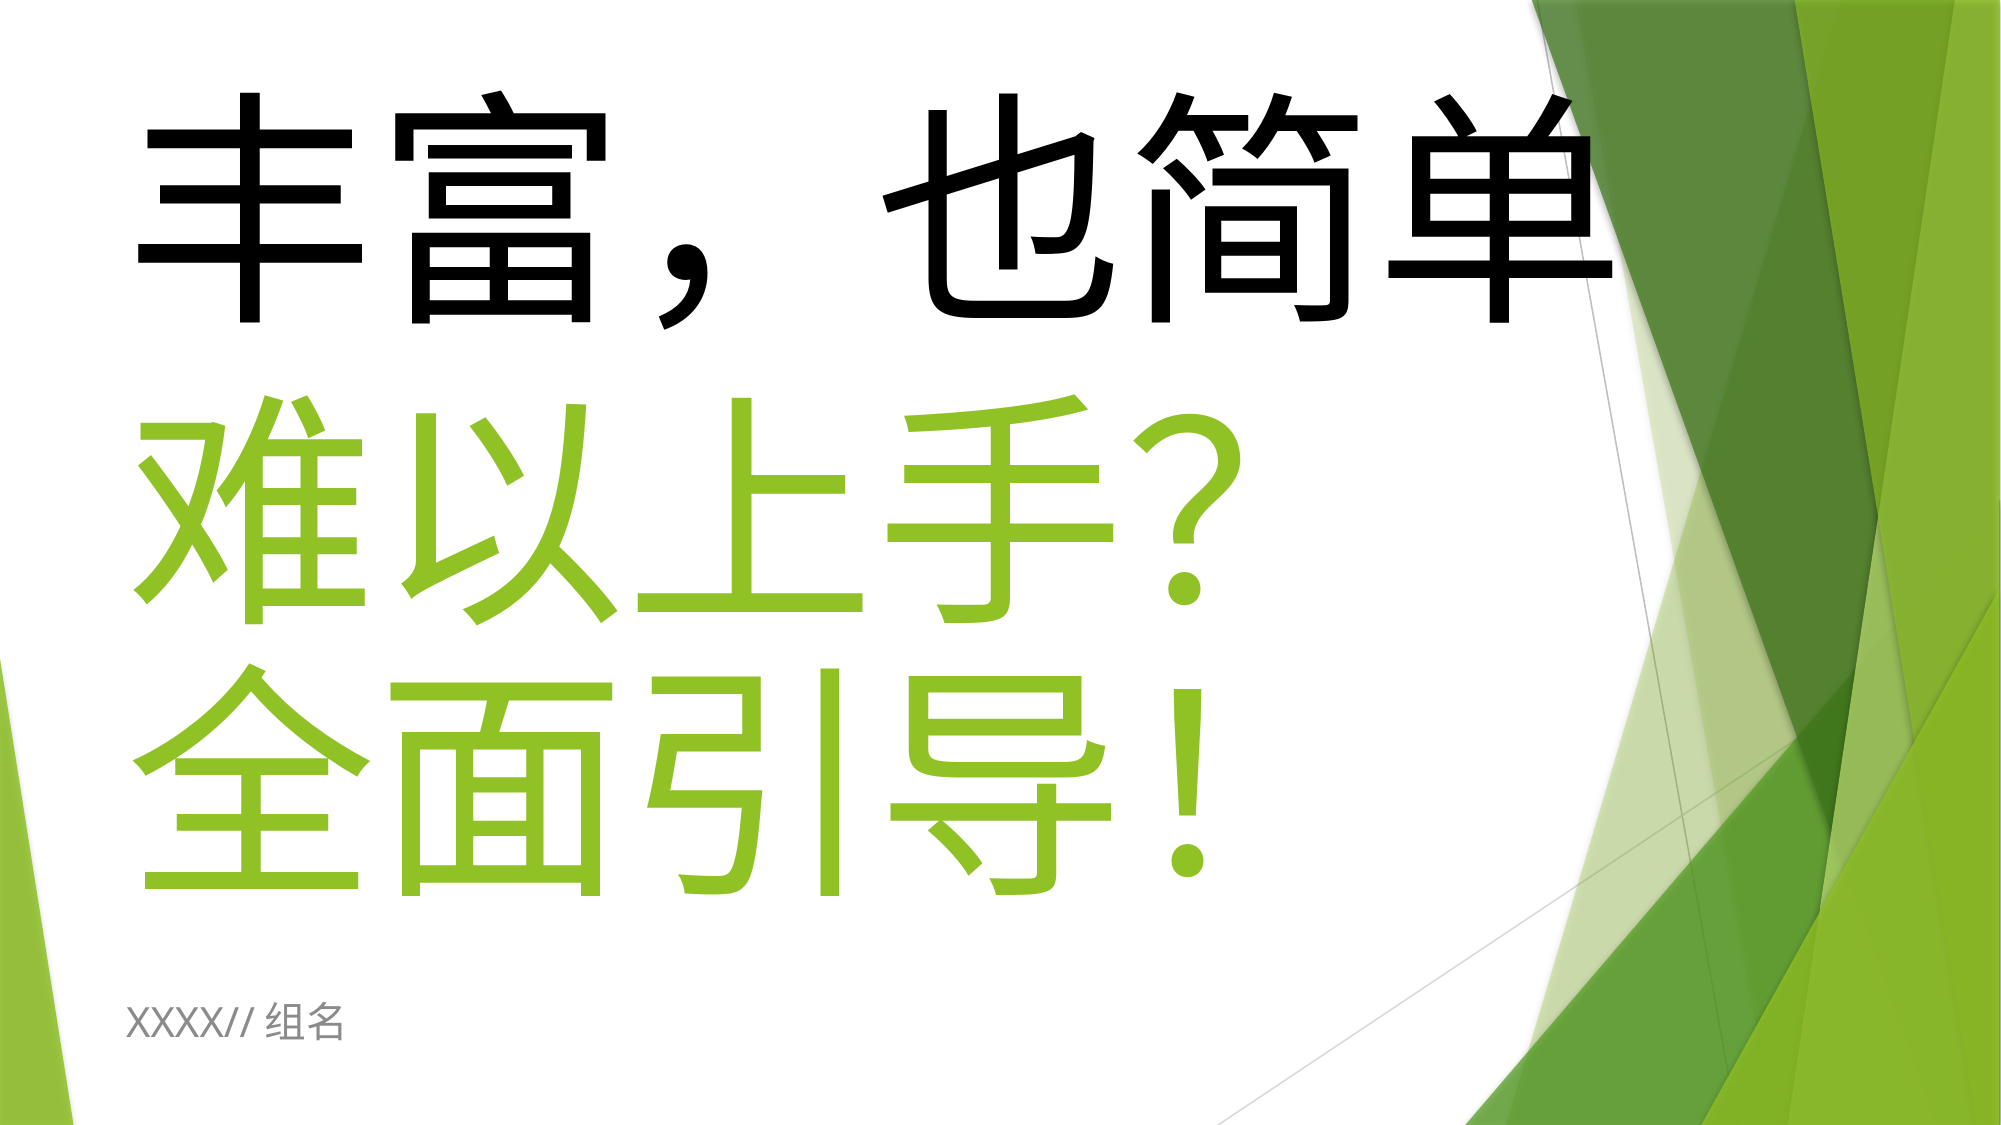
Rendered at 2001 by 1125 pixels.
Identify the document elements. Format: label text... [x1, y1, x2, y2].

title 难以上手？ [111, 375, 1522, 590]
list 全面引导！ [111, 590, 1522, 963]
footer XXXX//组名 [111, 991, 1145, 1051]
text_box 丰富，也简单 [111, 46, 1714, 362]
